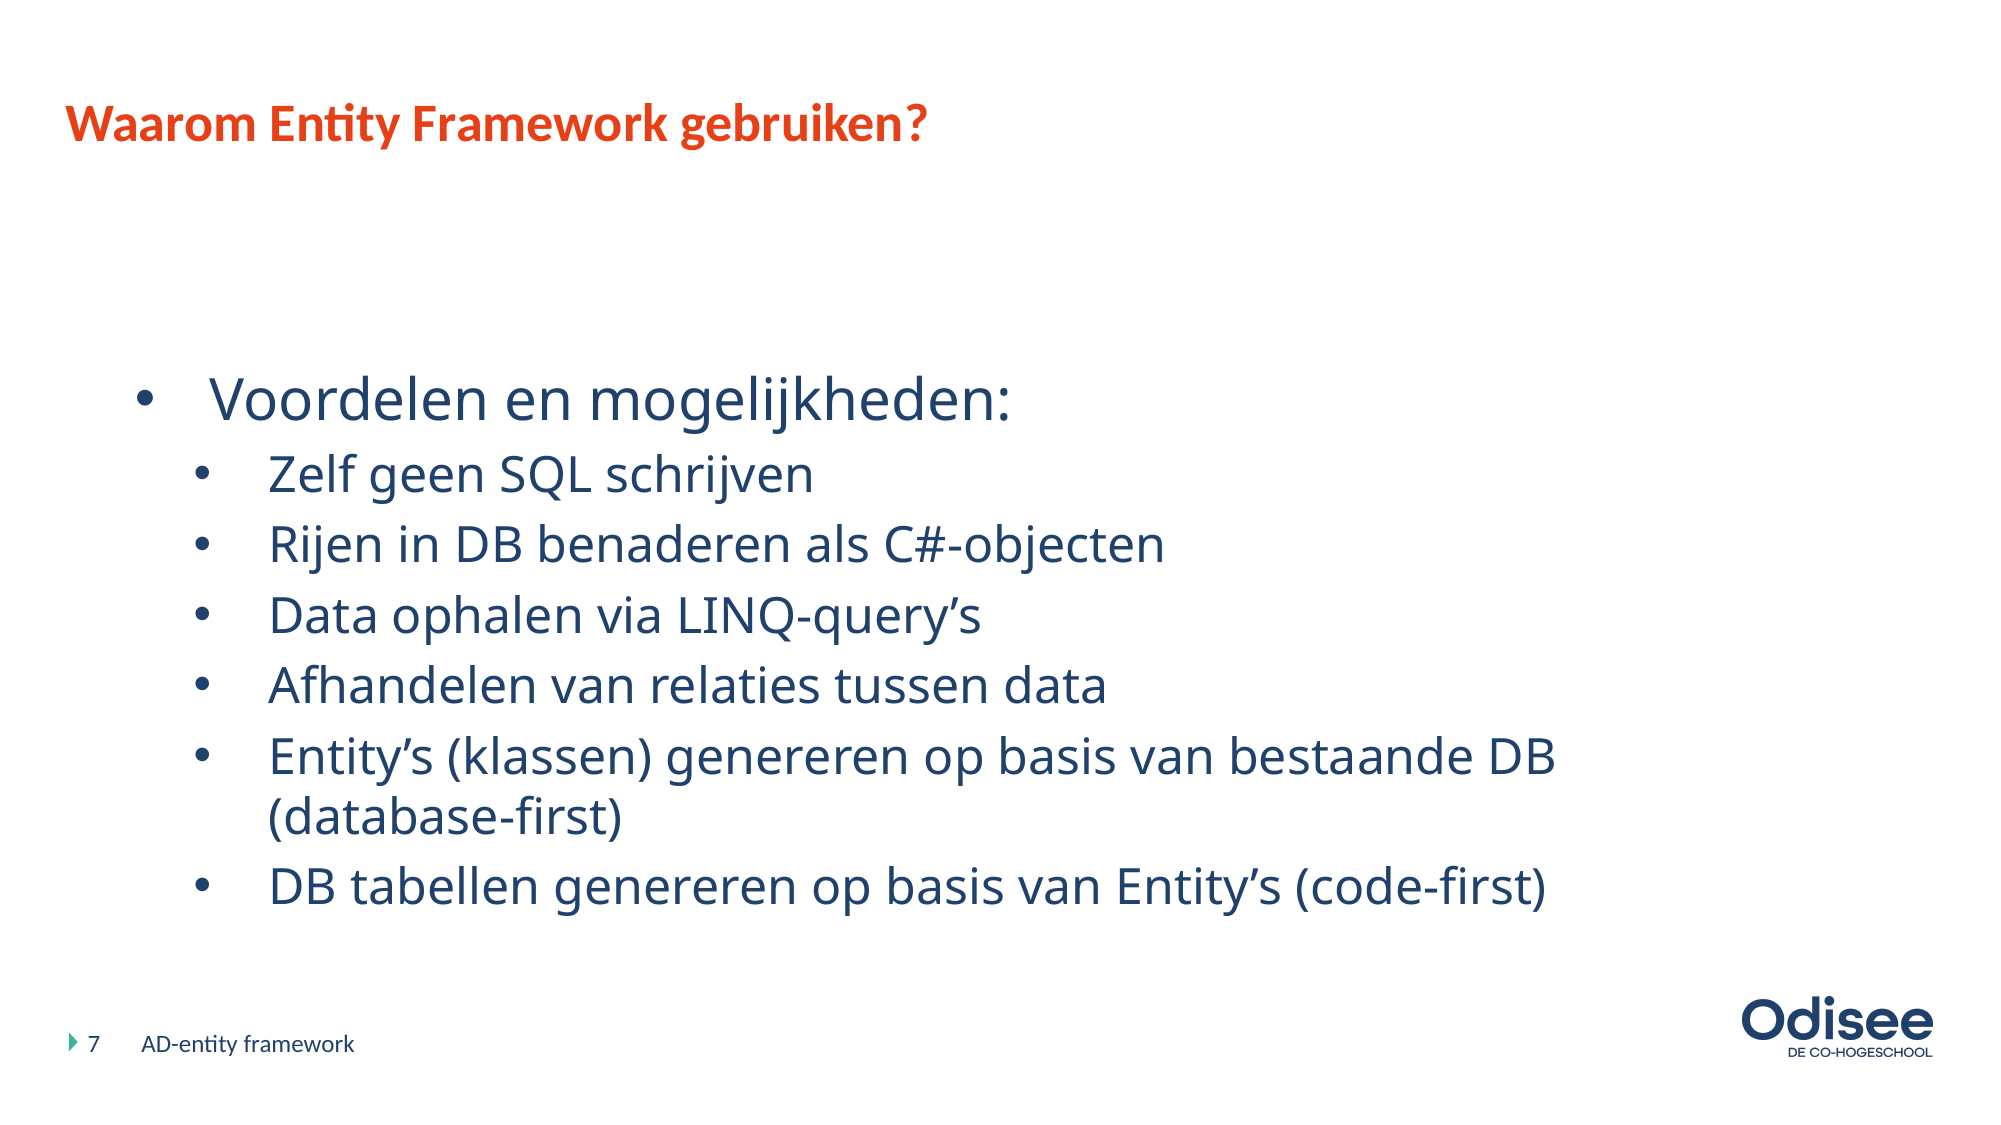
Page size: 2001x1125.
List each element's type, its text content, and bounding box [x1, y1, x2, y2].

title Waarom Entity Framework gebruiken? [64, 100, 1790, 213]
footer AD-entity framework [141, 1027, 817, 1088]
list Voordelen en mogelijkheden: Zelf geen SQL schrijven Rijen in DB benaderen als C#-objecten Data ophalen via LINQ-query’s Afhandelen van relaties tussen data Entity’s (klassen) genereren op basis van bestaande DB (database-first) DB tabellen genereren op basis van Entity’s (code-first) [134, 362, 1782, 876]
slide_number 7 [87, 1027, 135, 1088]
picture [1742, 996, 1933, 1057]
